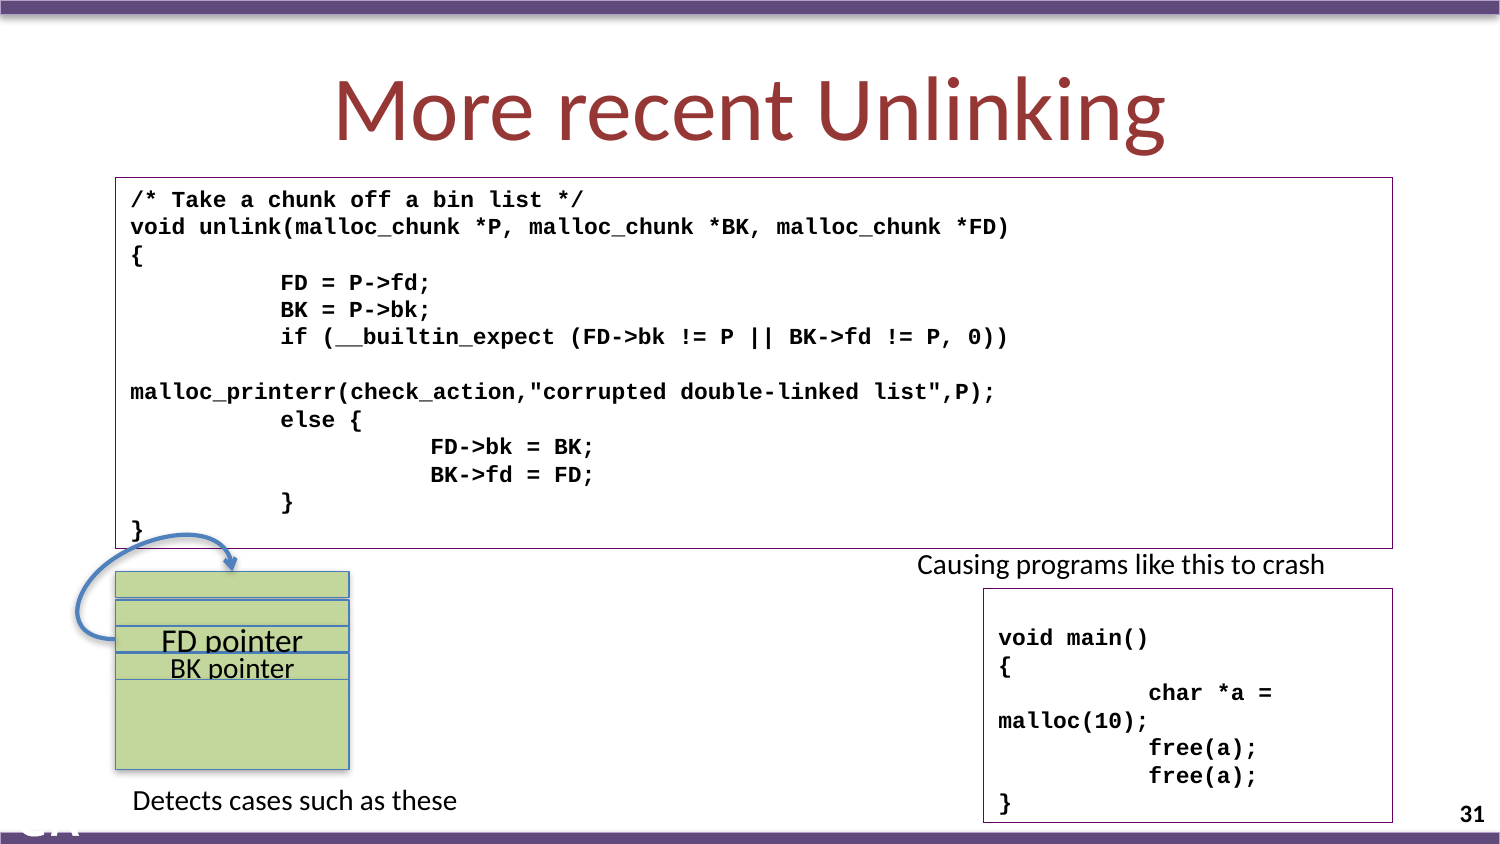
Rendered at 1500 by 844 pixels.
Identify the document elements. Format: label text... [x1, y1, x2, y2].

slide_number 31 [1149, 789, 1500, 835]
text_box /* Take a chunk off a bin list */ void unlink(malloc_chunk *P, malloc_chunk *BK, malloc_chunk *FD) { FD = P->fd; BK = P->bk; if (__builtin_expect (FD->bk != P || BK->fd != P, 0)) malloc_printerr(check_action,"corrupted double-linked list",P); else { FD->bk = BK; BK->fd = FD; } } [115, 177, 1393, 549]
text_box void main() { char *a = malloc(10); free(a); free(a); } [983, 588, 1393, 823]
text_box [115, 571, 350, 770]
text_box Detects cases such as these [117, 774, 473, 824]
title More recent Unlinking [75, 33, 1425, 175]
text_box Causing programs like this to crash [902, 537, 1500, 588]
